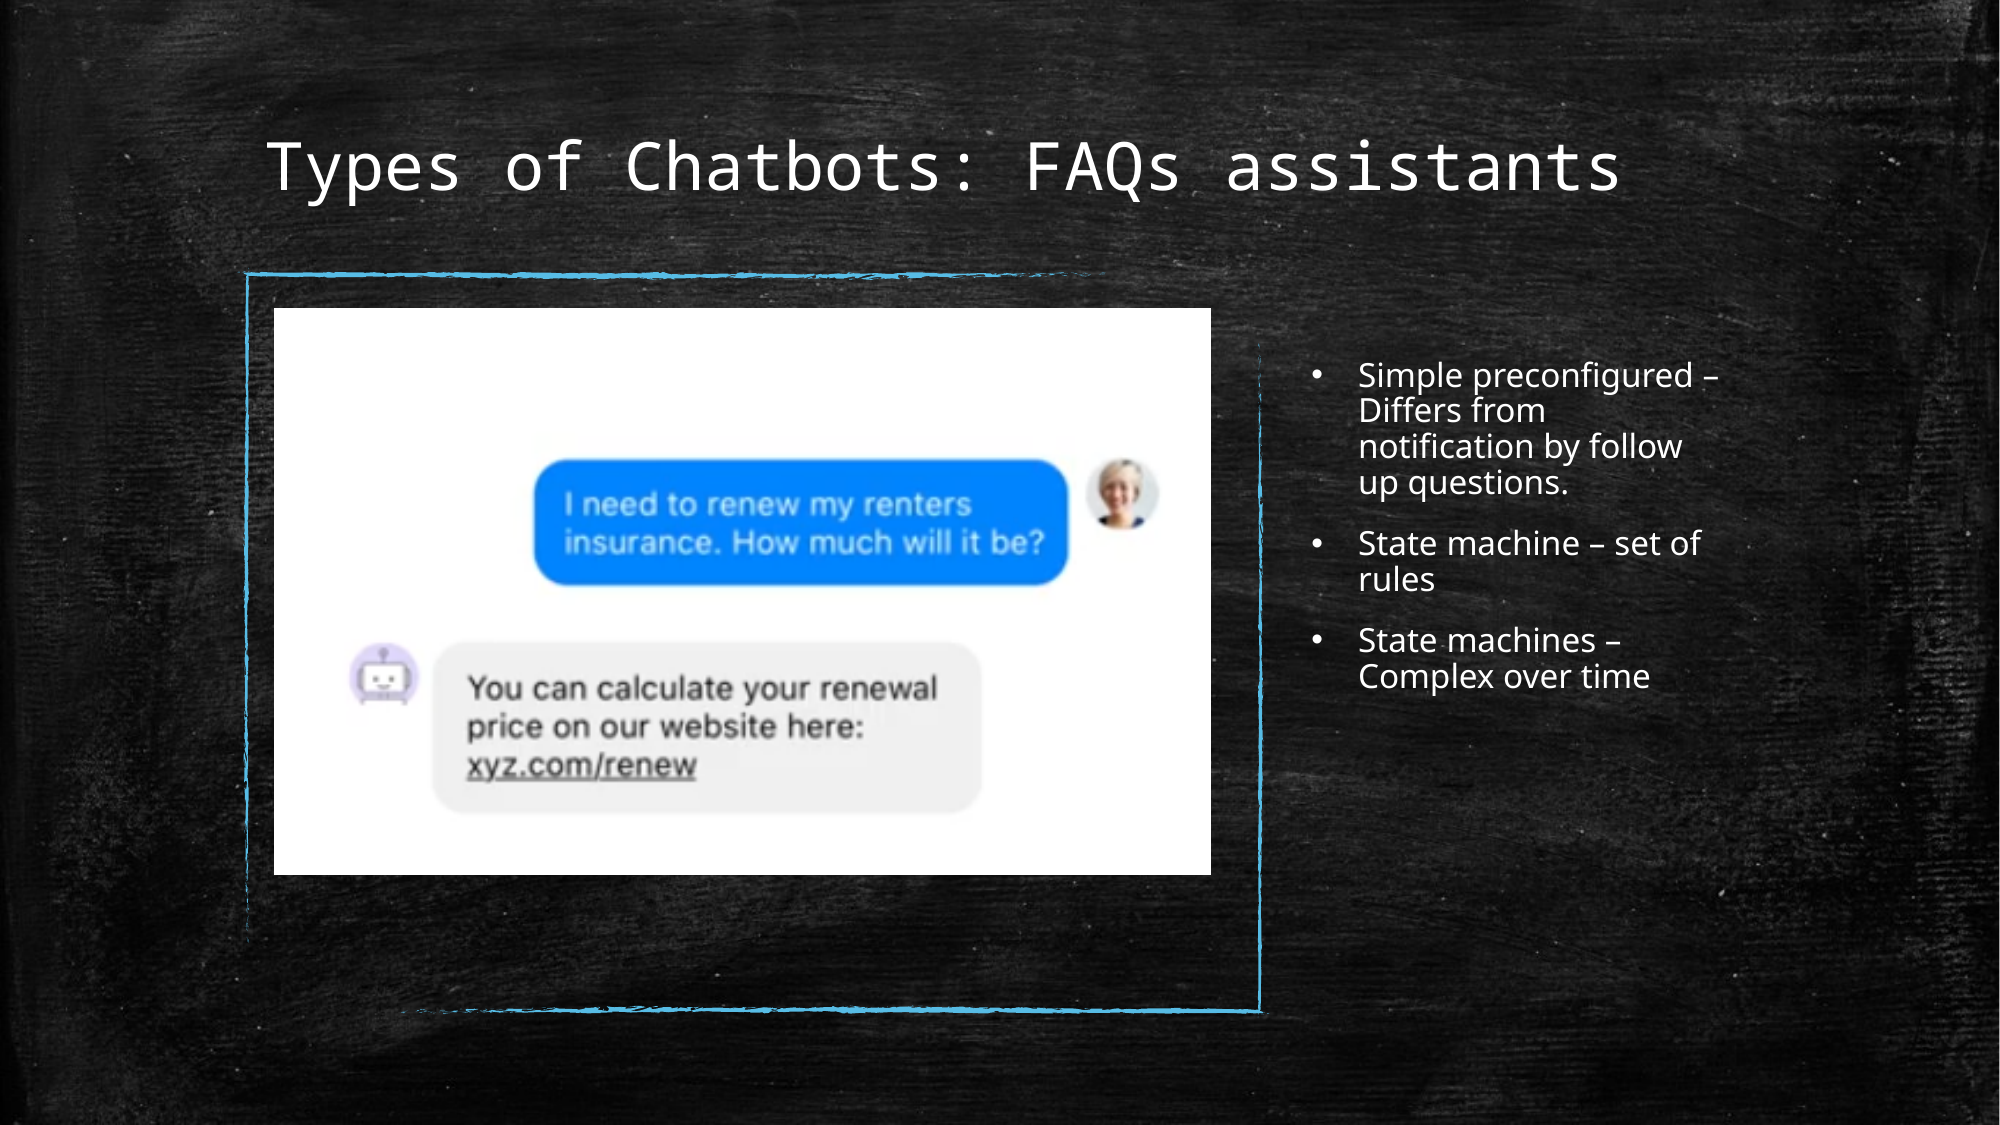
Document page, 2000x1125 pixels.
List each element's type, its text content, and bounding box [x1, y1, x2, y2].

text_box Simple preconfigured – Differs from notification by follow up questions. State machine – set of rules State machines – Complex over time [1296, 313, 1747, 764]
picture [274, 308, 1211, 875]
title Types of Chatbots: FAQs assistants [249, 45, 1750, 213]
